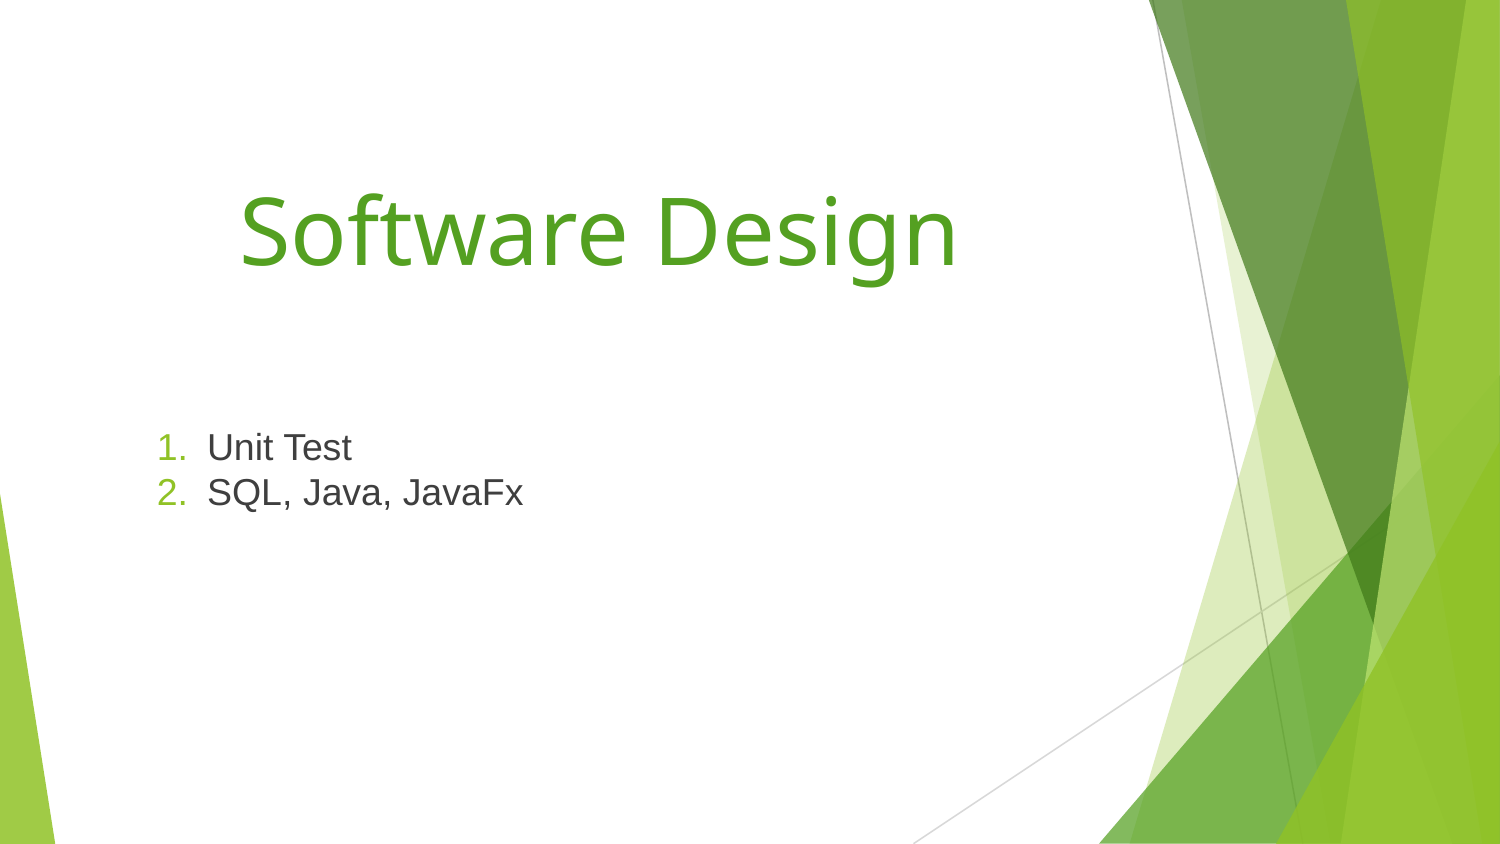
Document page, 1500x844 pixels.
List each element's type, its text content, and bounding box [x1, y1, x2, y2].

list Unit Test SQL, Java, JavaFx [116, 407, 1083, 507]
title Software Design [0, 210, 1233, 300]
